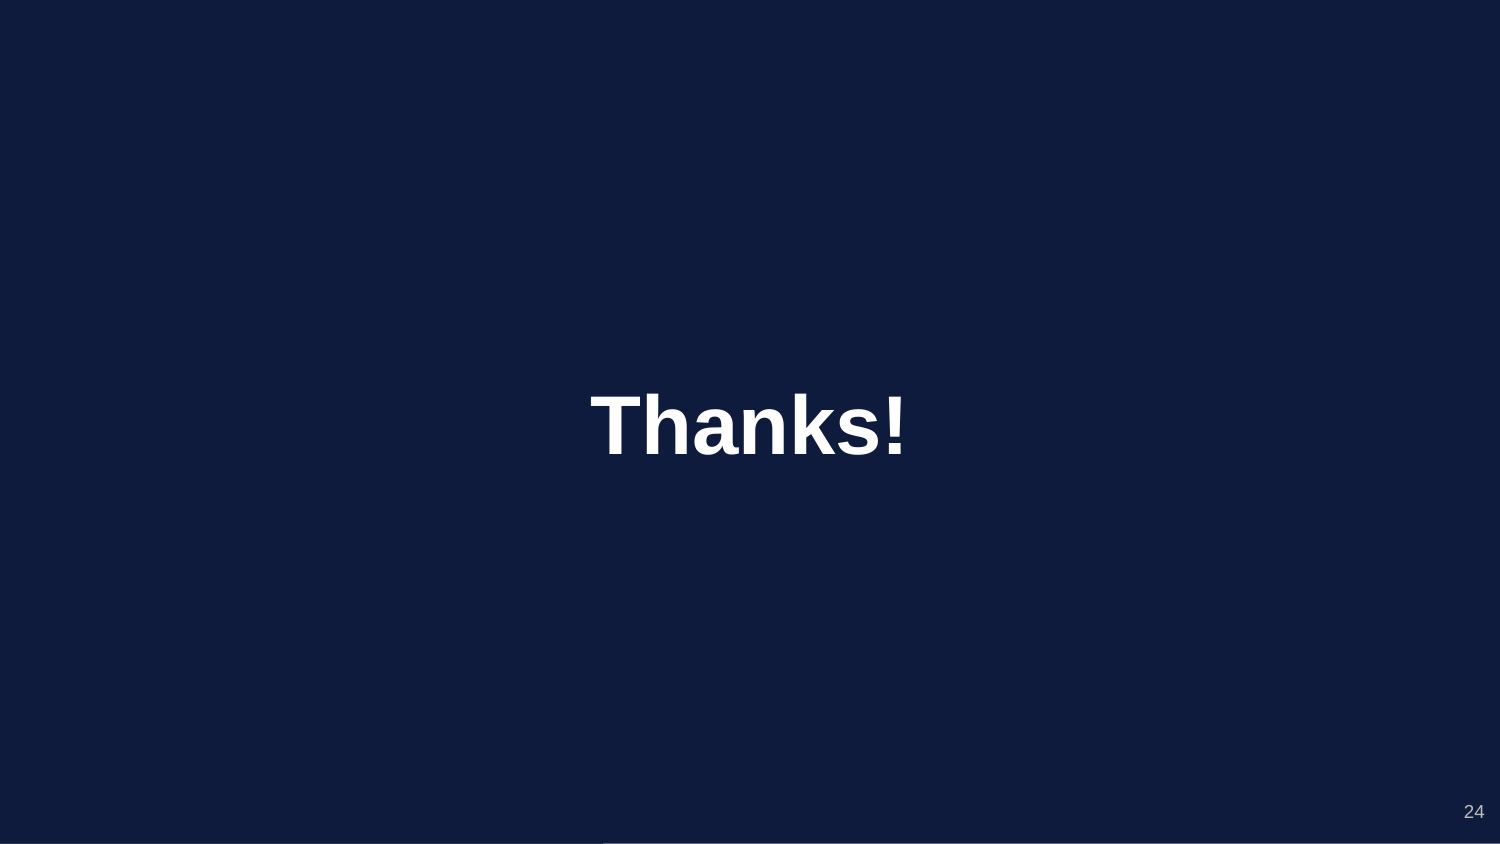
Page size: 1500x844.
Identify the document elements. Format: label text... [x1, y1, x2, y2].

text_box Thanks! [460, 371, 1039, 472]
text_box 24 [1449, 791, 1500, 830]
text_box [0, 0, 1500, 844]
